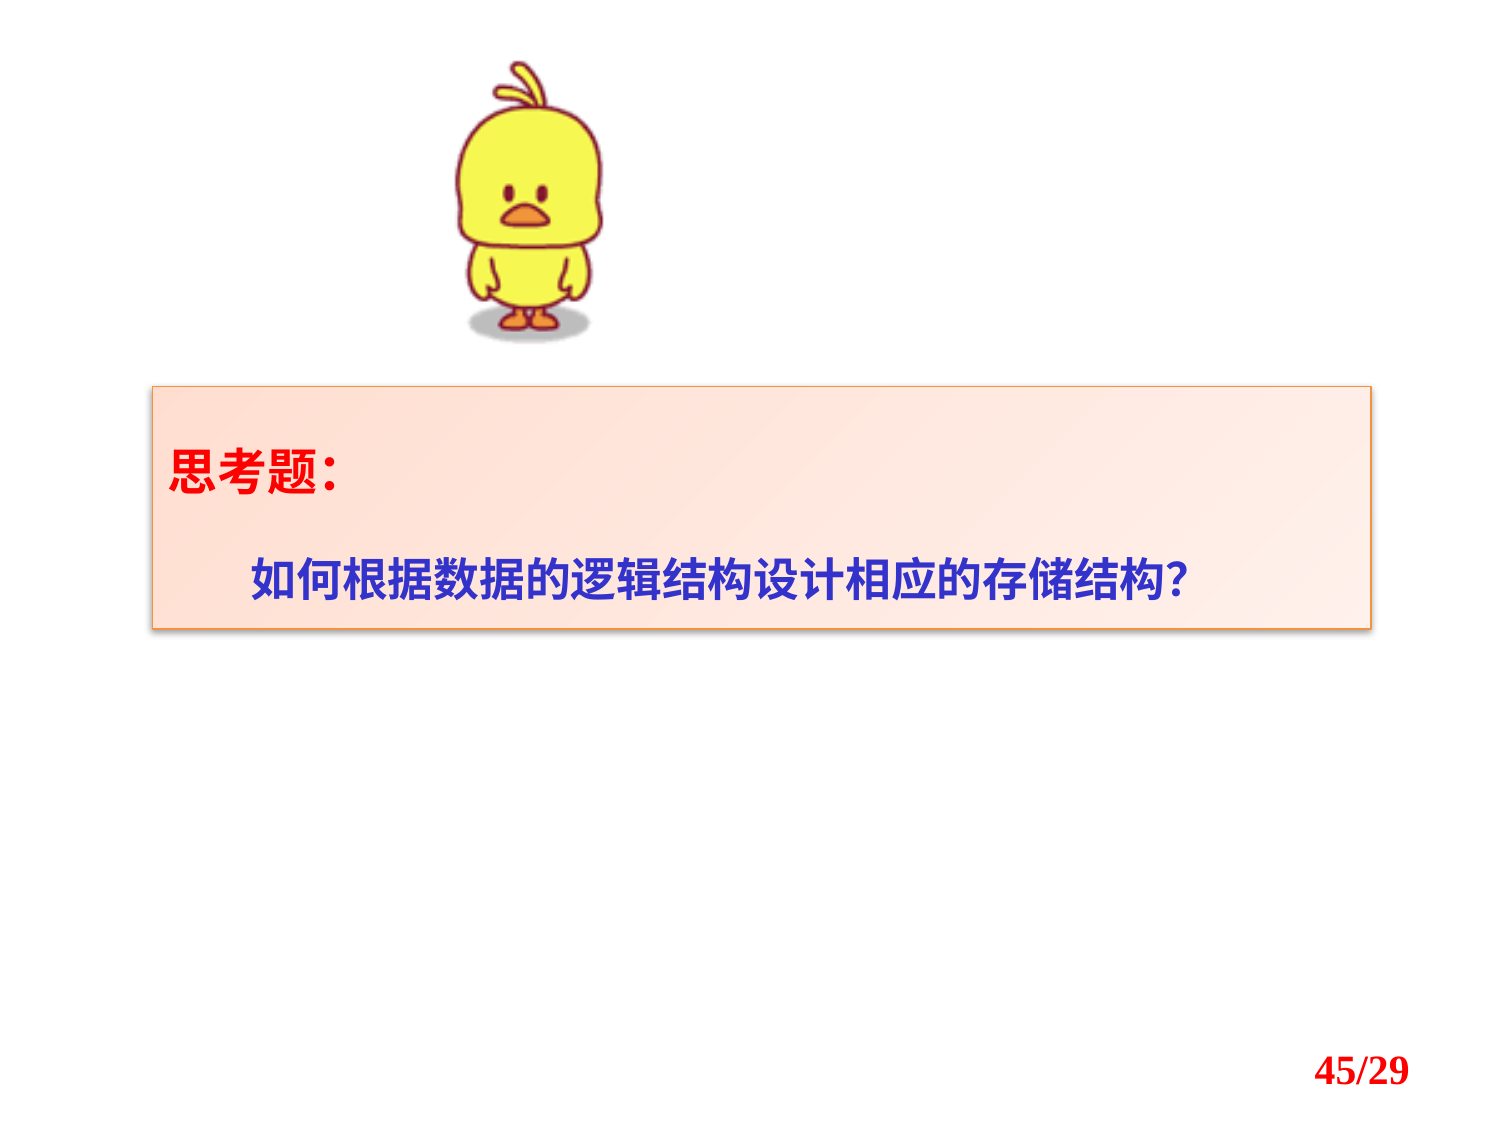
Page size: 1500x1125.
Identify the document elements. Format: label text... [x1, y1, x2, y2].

text_box 思考题： 如何根据数据的逻辑结构设计相应的存储结构？ [152, 386, 1372, 630]
slide_number 45/29 [1074, 1042, 1425, 1103]
picture [360, 42, 681, 362]
